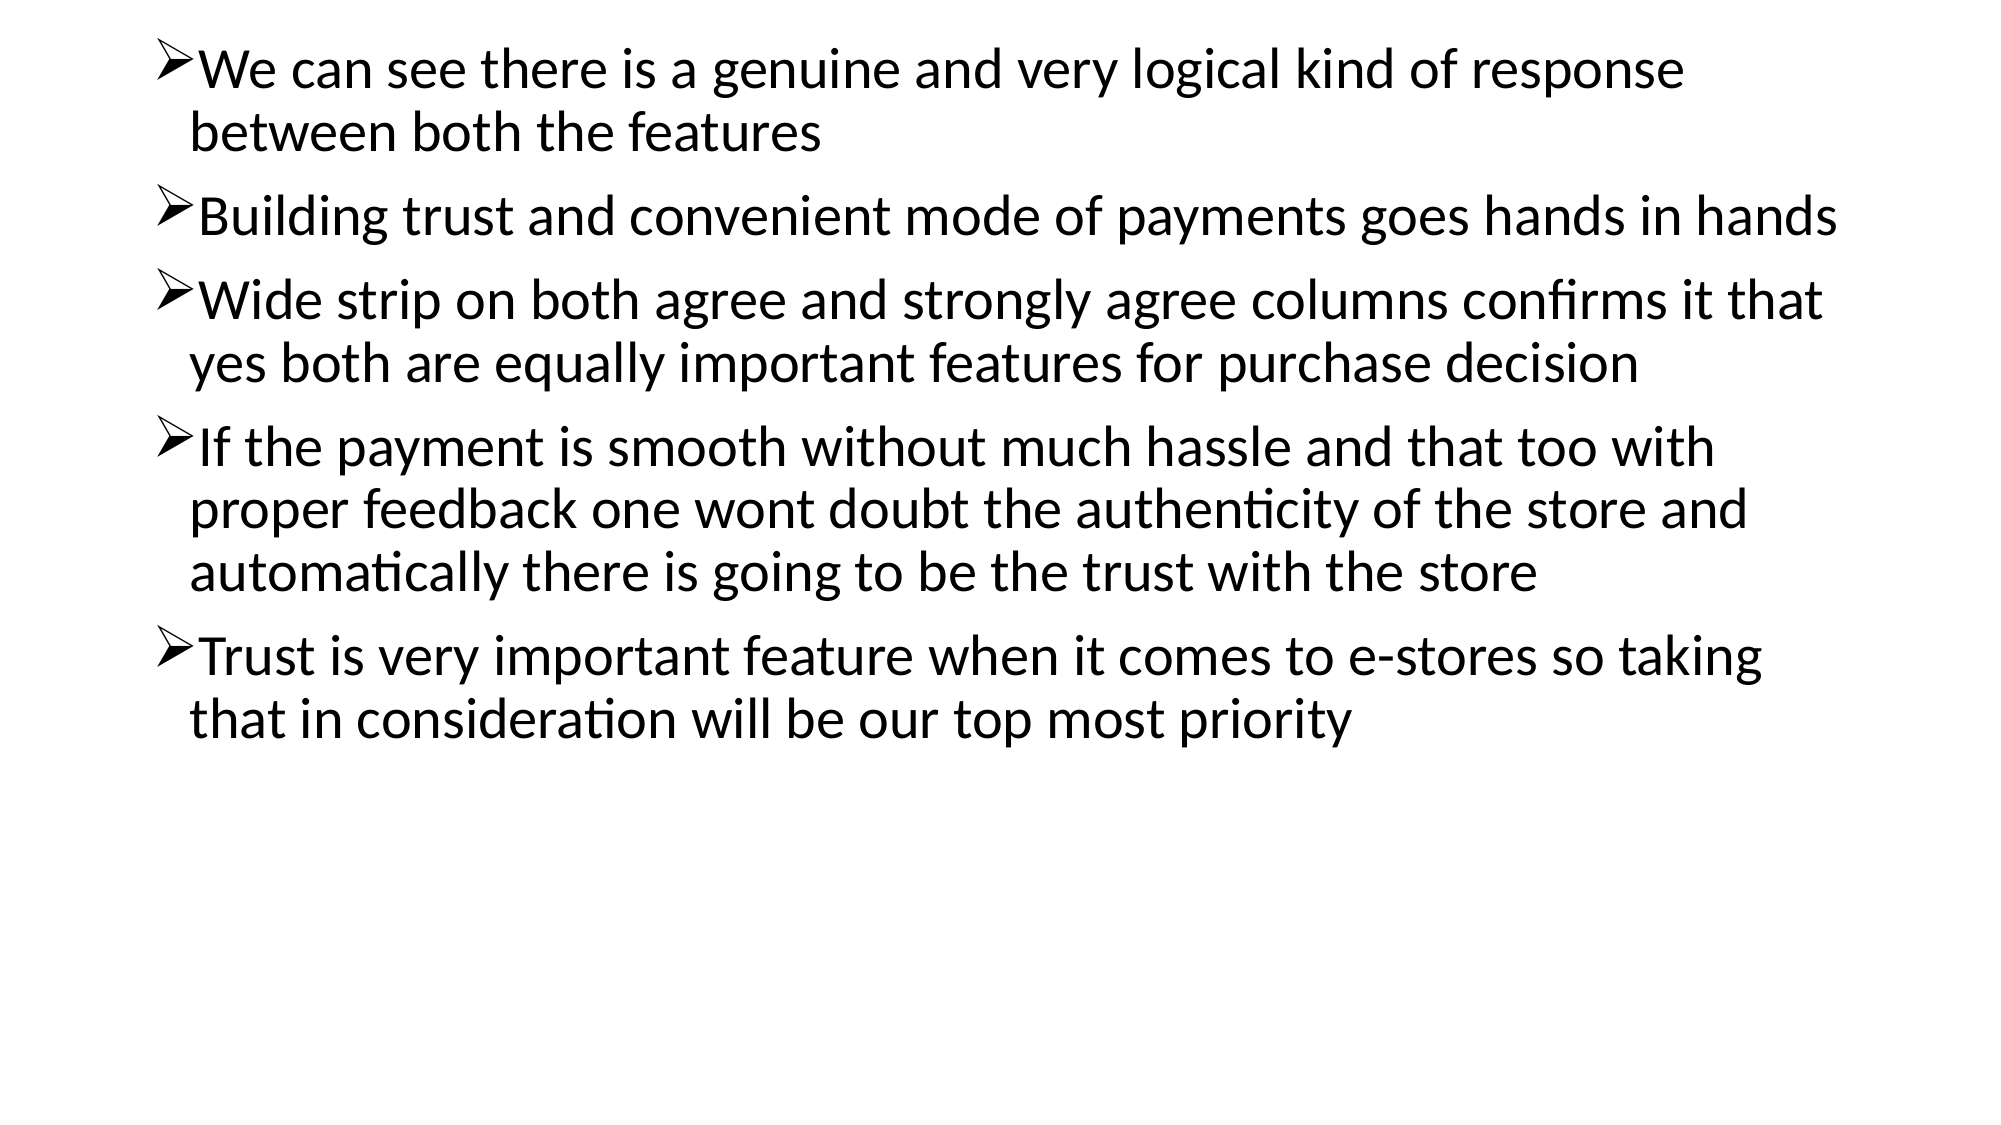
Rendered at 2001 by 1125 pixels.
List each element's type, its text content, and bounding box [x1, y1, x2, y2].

list We can see there is a genuine and very logical kind of response between both the features Building trust and convenient mode of payments goes hands in hands Wide strip on both agree and strongly agree columns confirms it that yes both are equally important features for purchase decision If the payment is smooth without much hassle and that too with proper feedback one wont doubt the authenticity of the store and automatically there is going to be the trust with the store Trust is very important feature when it comes to e-stores so taking that in consideration will be our top most priority [137, 30, 1863, 1014]
